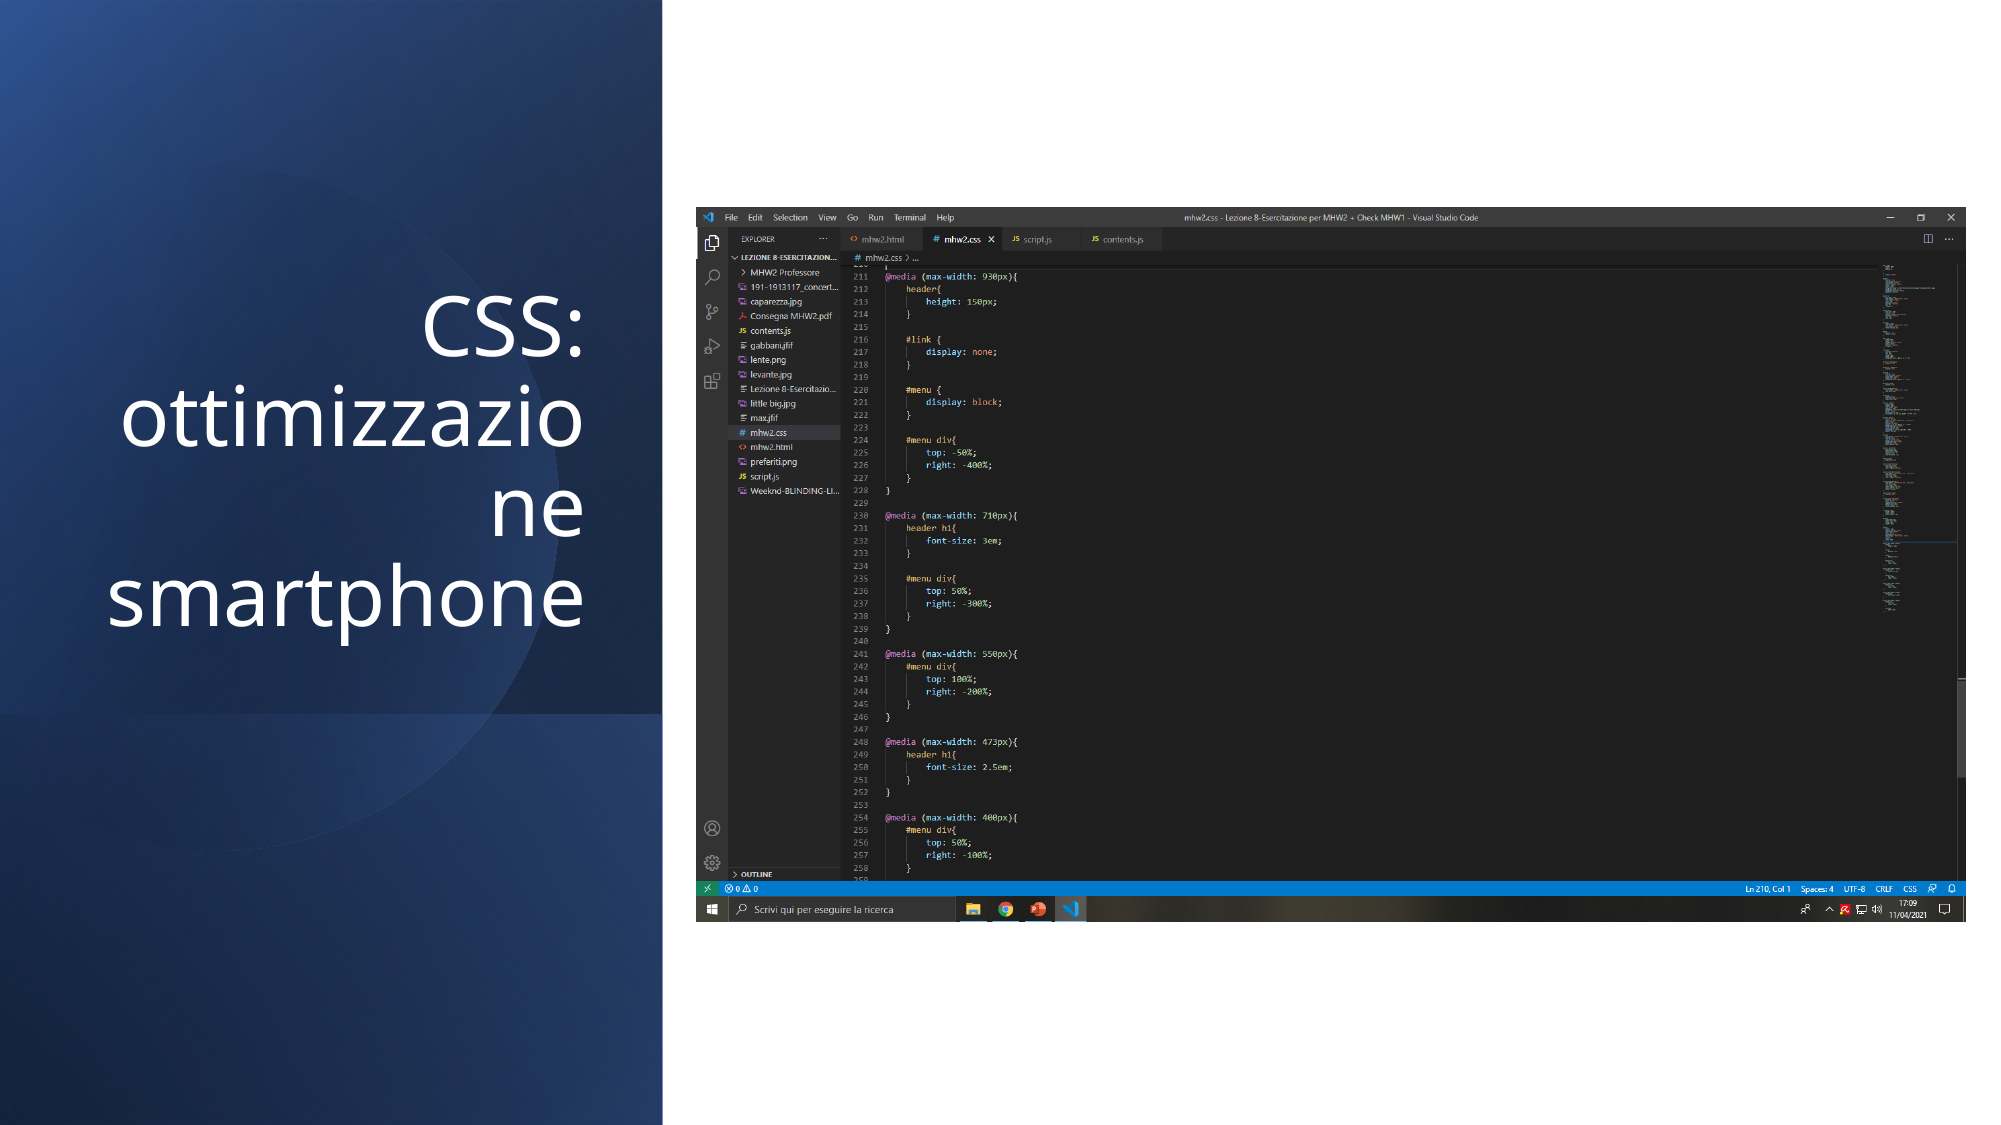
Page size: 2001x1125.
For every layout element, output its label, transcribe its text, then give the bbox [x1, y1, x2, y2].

picture [696, 207, 1966, 922]
title CSS: ottimizzazione smartphone [76, 96, 602, 652]
text_box [0, 0, 663, 1124]
text_box [663, 0, 2000, 1125]
